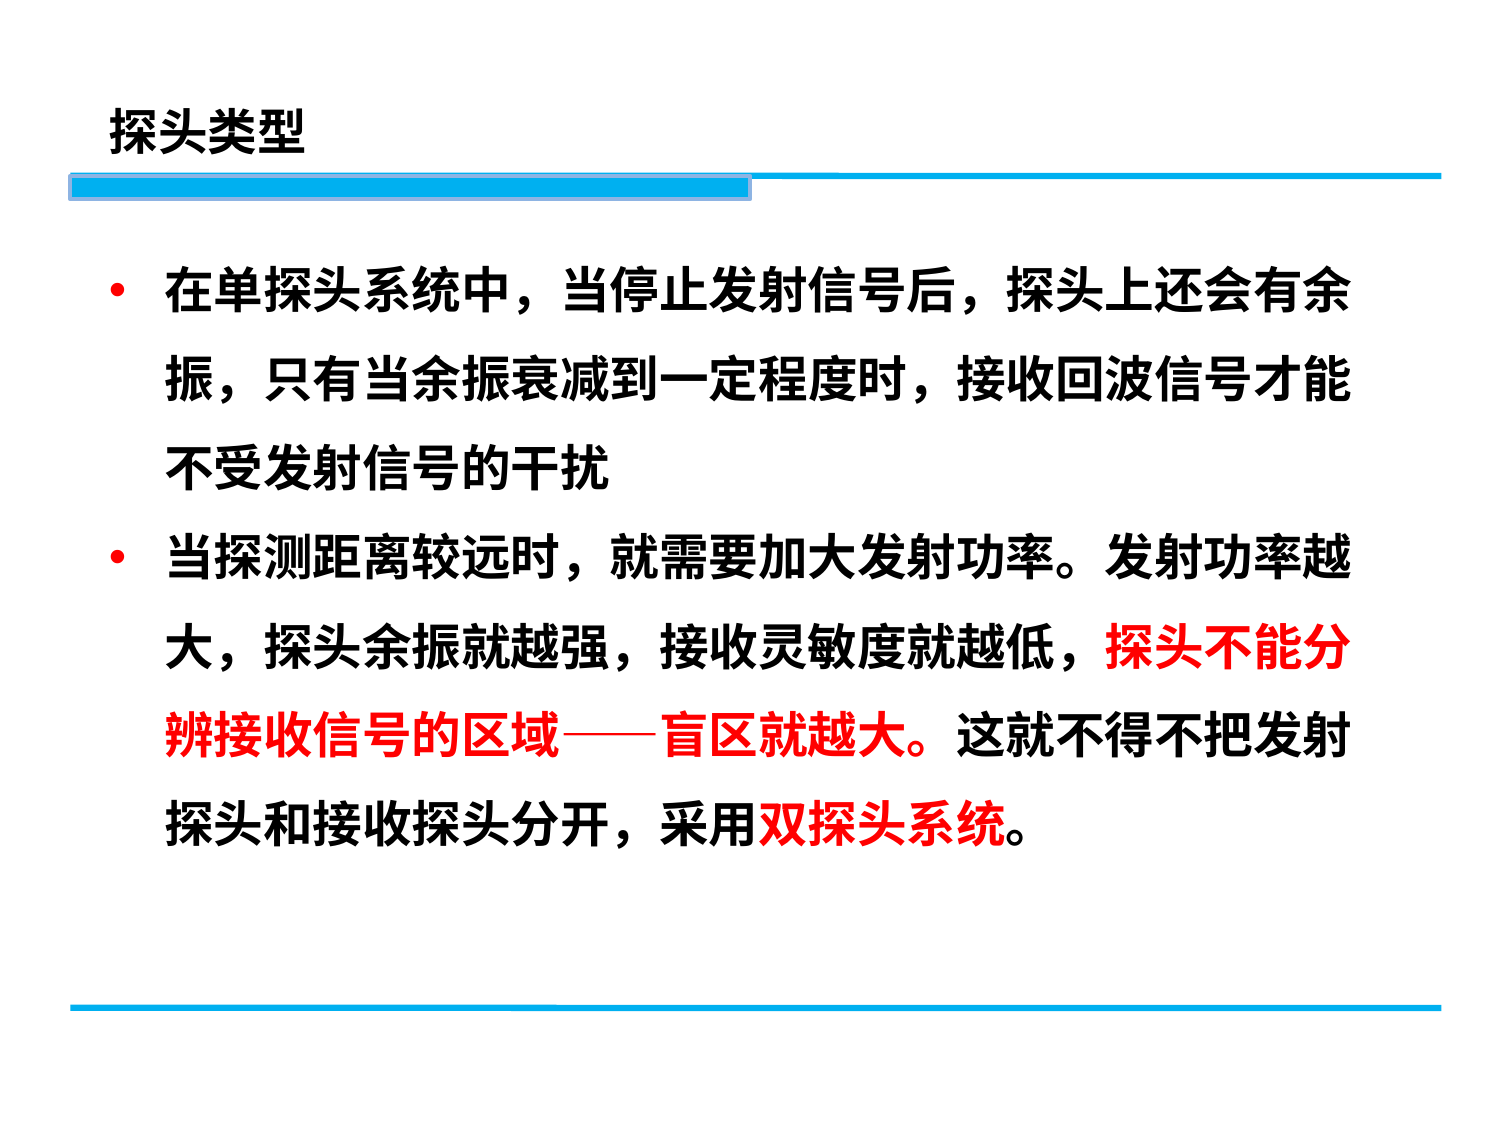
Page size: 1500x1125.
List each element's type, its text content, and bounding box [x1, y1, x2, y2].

list 探头类型 在单探头系统中，当停止发射信号后，探头上还会有余振，只有当余振衰减到一定程度时，接收回波信号才能不受发射信号的干扰 当探测距离较远时，就需要加大发射功率。发射功率越大，探头余振就越强，接收灵敏度就越低，探头不能分辨接收信号的区域——盲区就越大。这就不得不把发射探头和接收探头分开，采用双探头系统。 [93, 93, 1382, 864]
